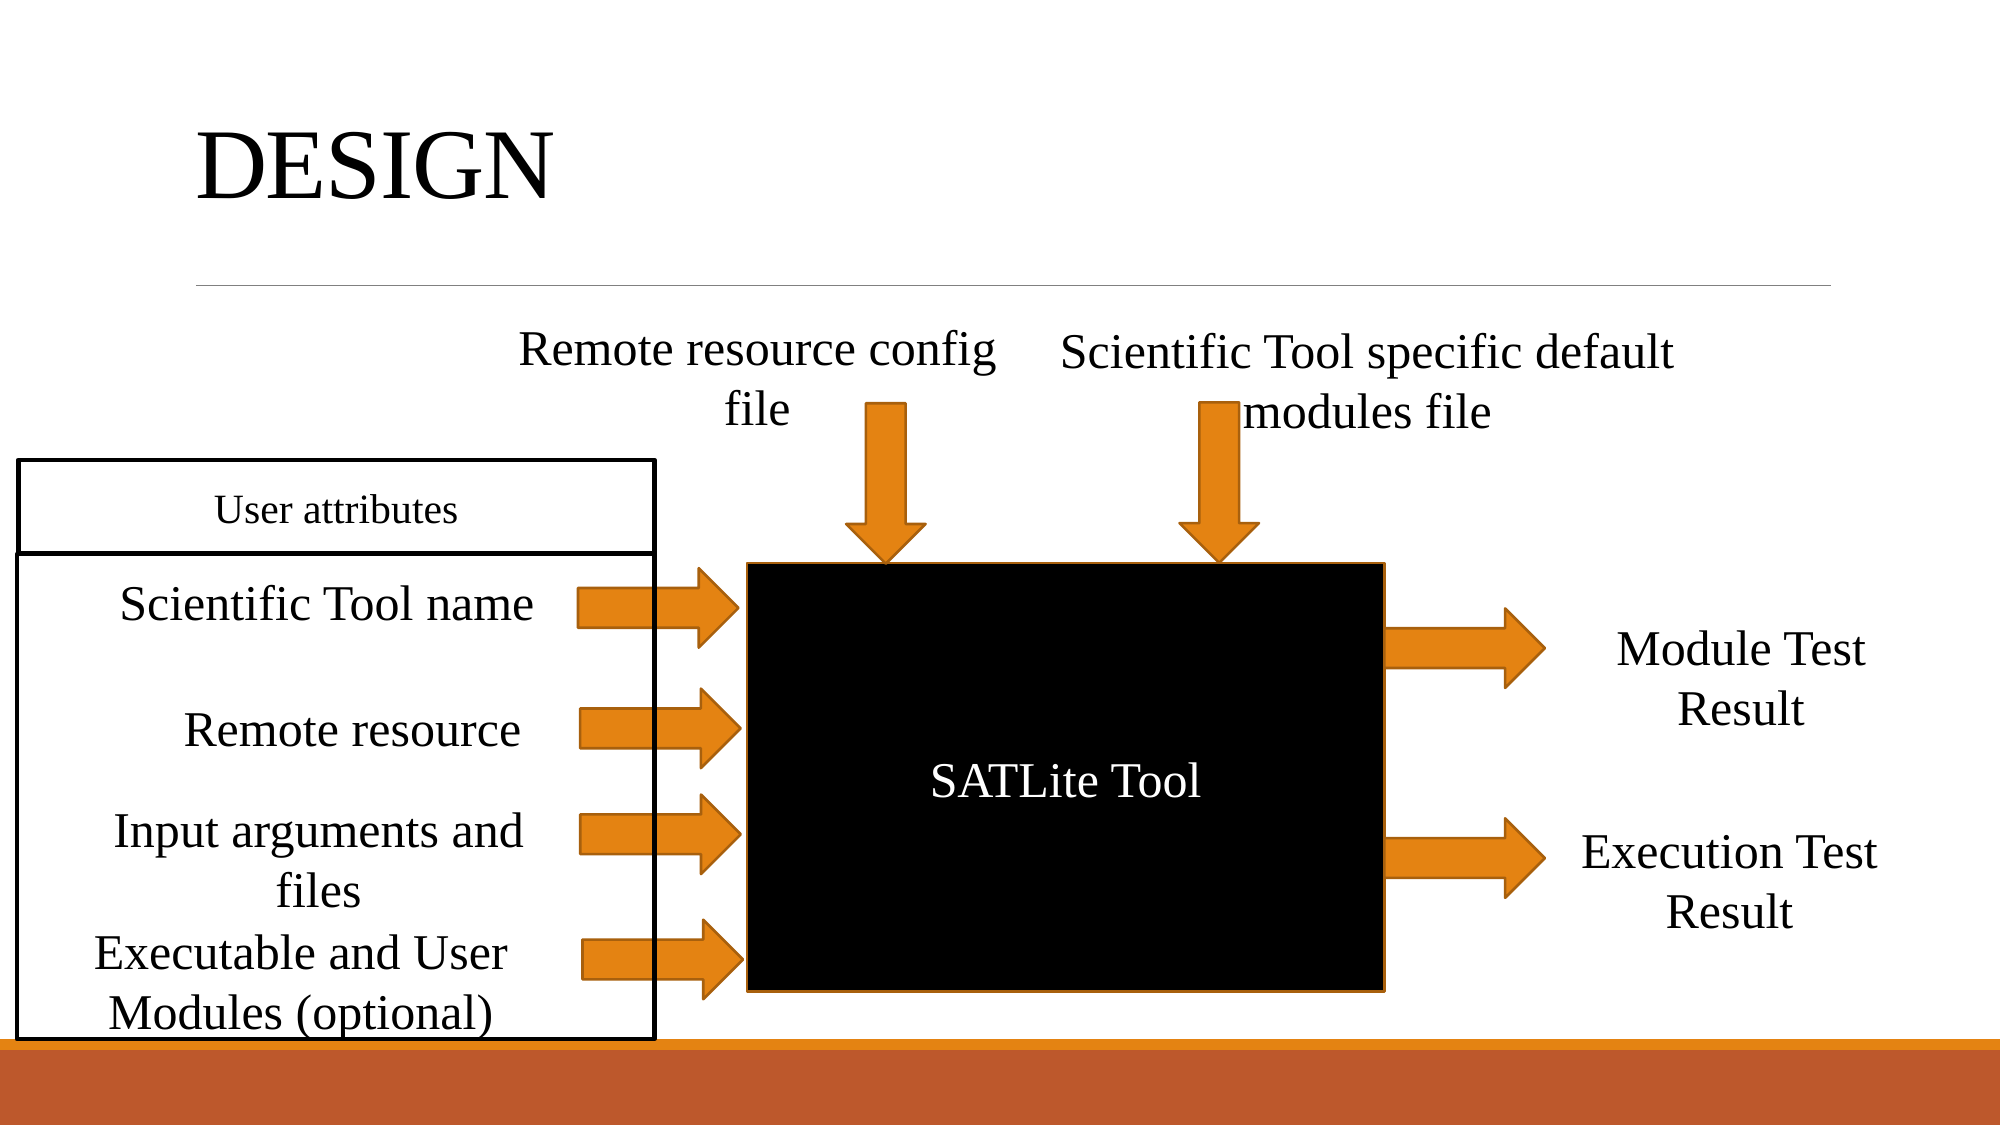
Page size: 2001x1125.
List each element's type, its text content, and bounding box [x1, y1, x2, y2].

text_box [1178, 446, 1261, 564]
text_box Execution Test Result [1504, 811, 1955, 946]
text_box SATLite Tool [746, 562, 1386, 993]
text_box [844, 443, 927, 565]
text_box [1383, 607, 1533, 690]
text_box [16, 553, 656, 1040]
text_box [656, 566, 740, 649]
text_box Remote resource config file [487, 308, 1028, 443]
text_box [656, 793, 742, 876]
text_box Scientific Tool specific default modules file [1035, 311, 1700, 446]
text_box Module Test Result [1533, 608, 1949, 743]
title DESIGN [180, 0, 1830, 227]
text_box [656, 918, 744, 1001]
text_box [656, 687, 742, 770]
text_box Executable and User Modules (optional) [3, 912, 599, 1048]
text_box User attributes [17, 459, 656, 555]
text_box [1383, 818, 1504, 899]
